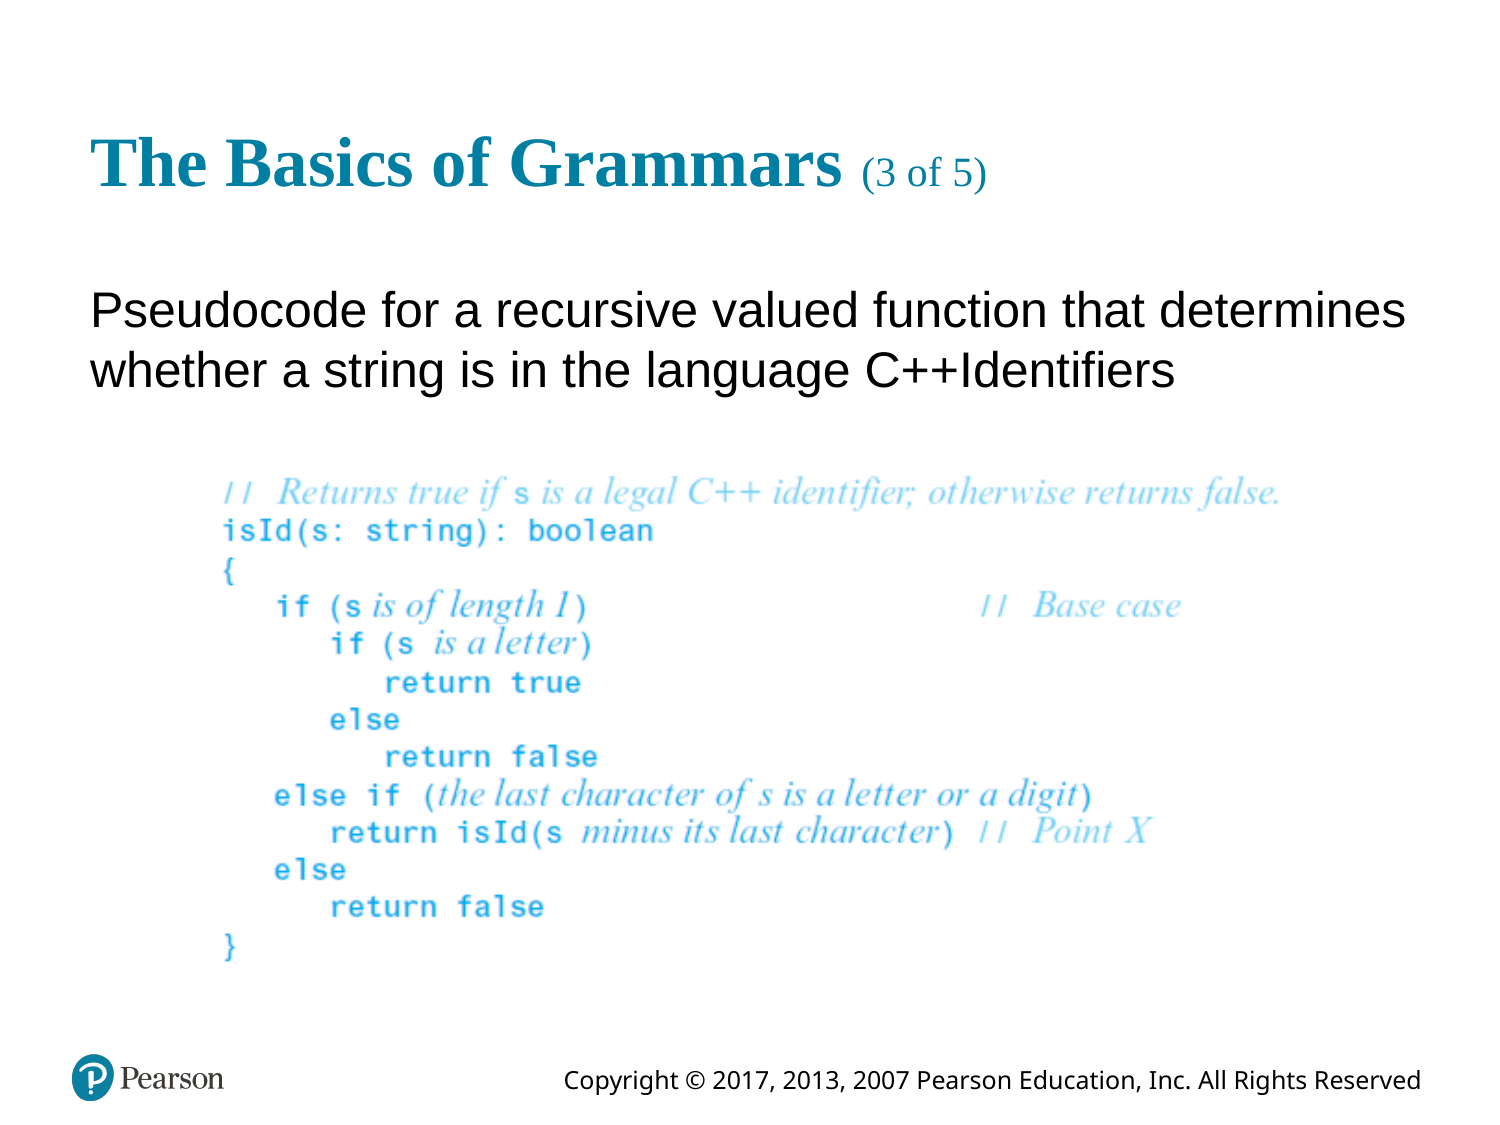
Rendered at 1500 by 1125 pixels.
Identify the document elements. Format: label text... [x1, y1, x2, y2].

picture [192, 458, 1308, 985]
picture [98, 1054, 224, 1101]
title The Basics of Grammars (3 of 5) [75, 35, 1425, 216]
picture [72, 1054, 88, 1070]
list Pseudocode for a recursive valued function that determines whether a string is in the language C++Identifiers [75, 262, 1425, 412]
picture [80, 1063, 106, 1088]
picture [72, 1087, 83, 1101]
